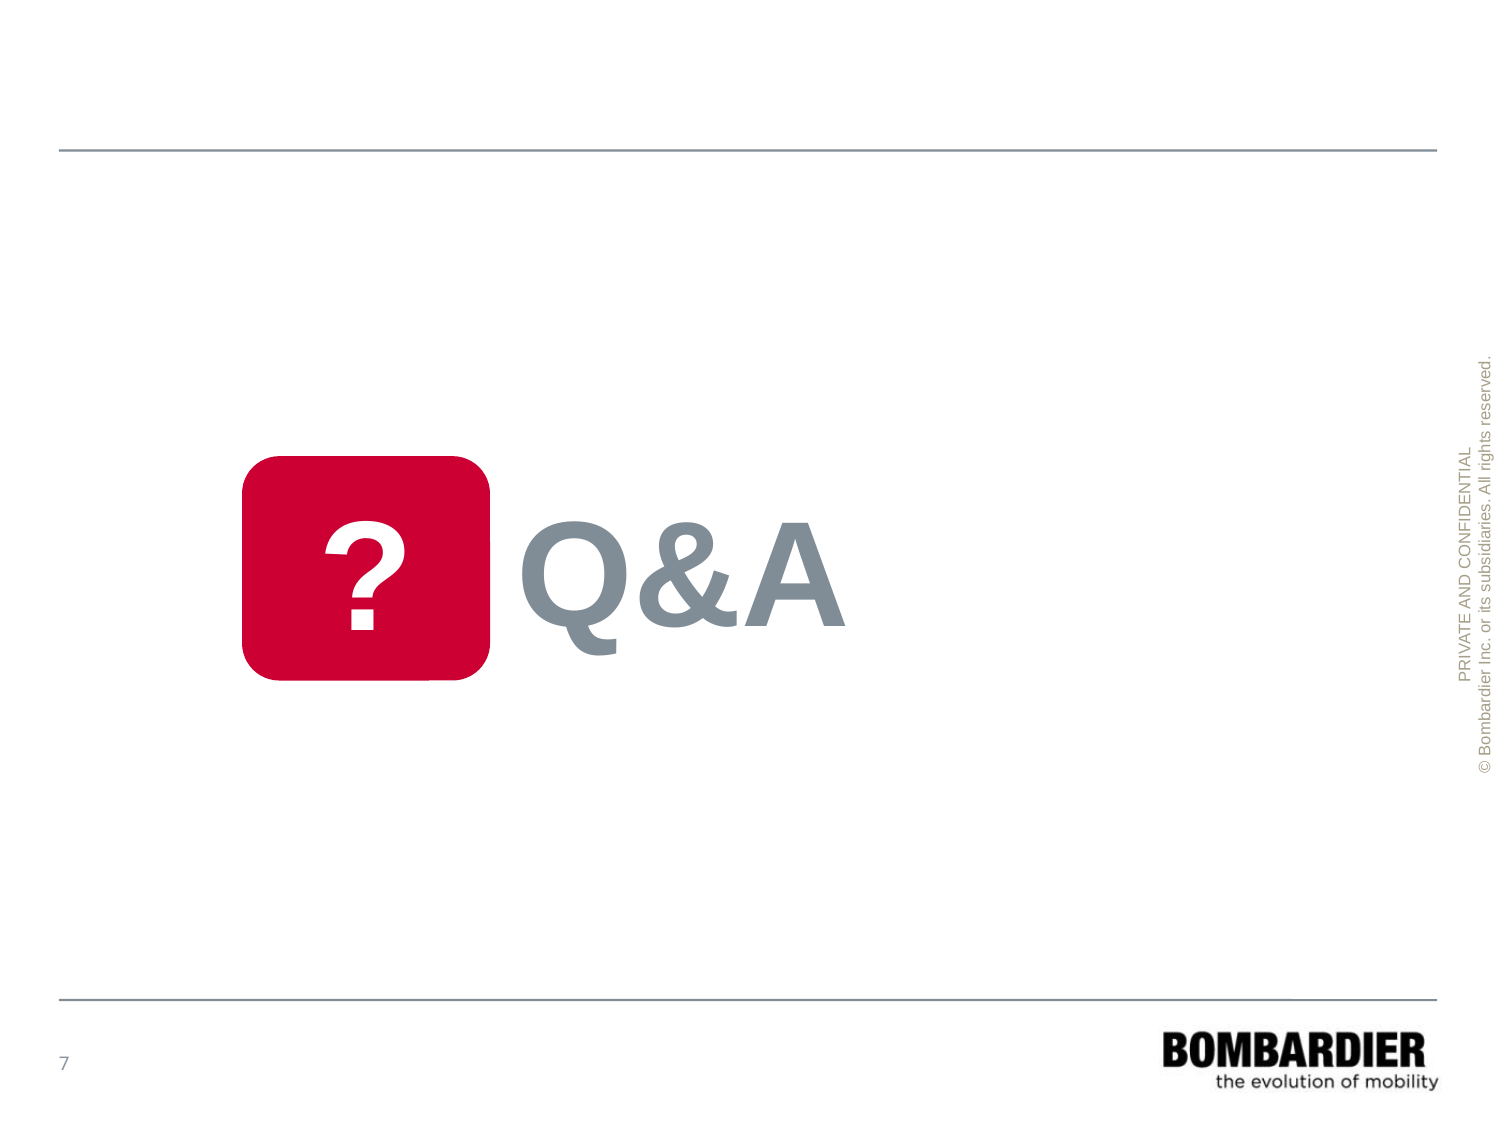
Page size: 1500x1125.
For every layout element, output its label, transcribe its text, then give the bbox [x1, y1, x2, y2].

slide_number 7 [59, 1035, 113, 1094]
picture [1116, 998, 1500, 1122]
